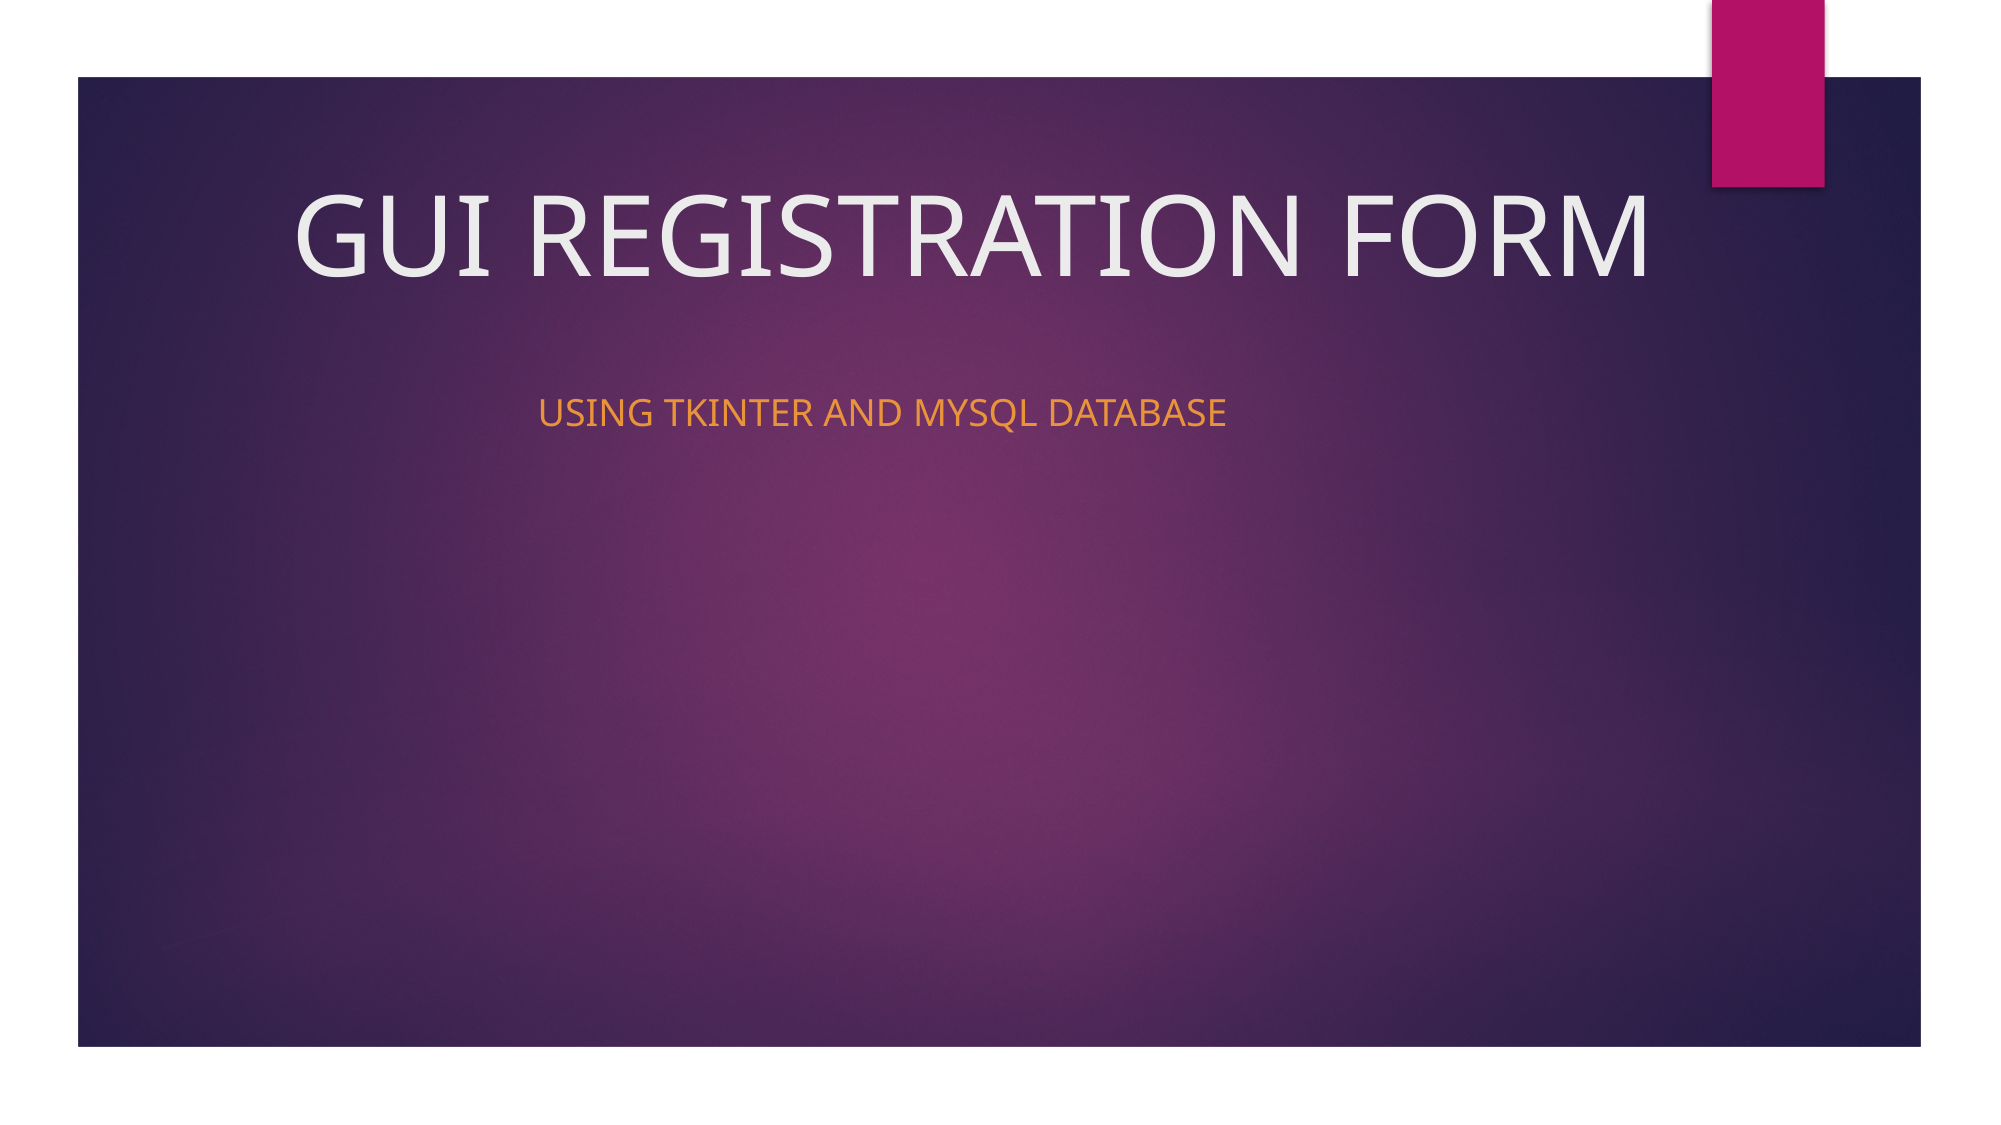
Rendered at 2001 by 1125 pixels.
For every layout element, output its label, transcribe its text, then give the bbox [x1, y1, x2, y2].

subtitle Using Tkinter and mysql database [522, 381, 1971, 523]
title GUI REGISTRATION FORM [276, 147, 1725, 307]
